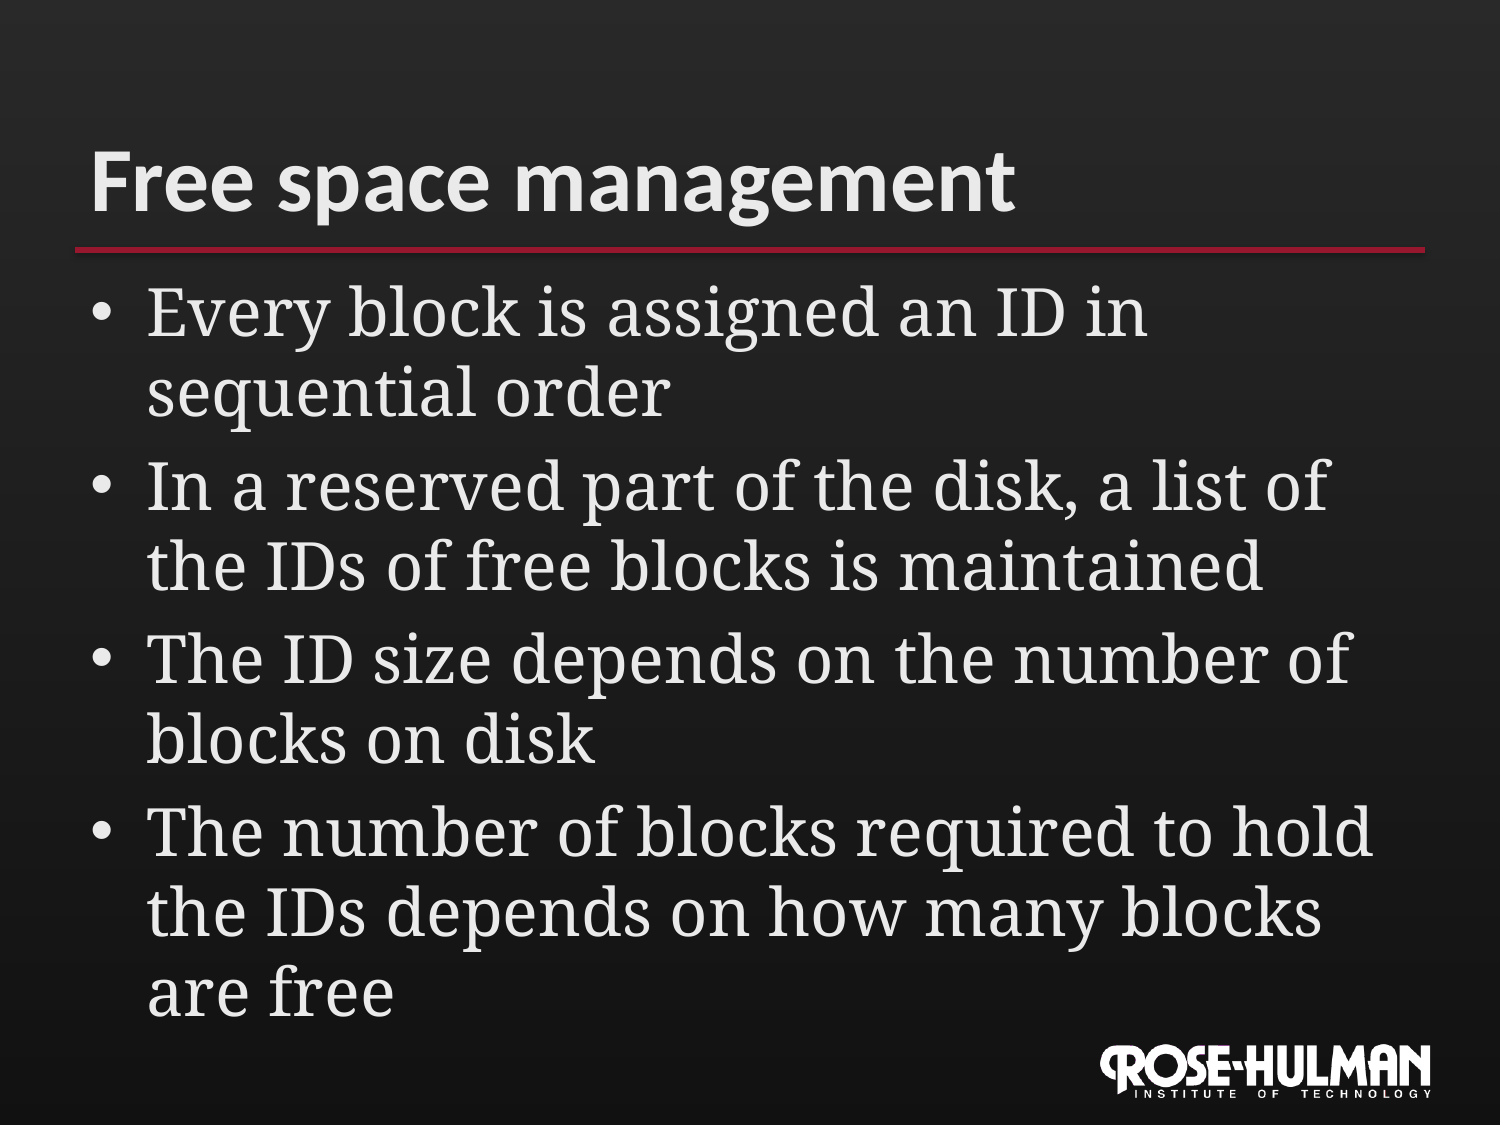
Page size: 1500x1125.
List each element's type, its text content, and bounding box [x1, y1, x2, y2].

title Free space management [75, 50, 1425, 238]
list Every block is assigned an ID in sequential order In a reserved part of the disk, a list of the IDs of free blocks is maintained The ID size depends on the number of blocks on disk The number of blocks required to hold the IDs depends on how many blocks are free [75, 262, 1425, 1005]
picture [1100, 1044, 1431, 1098]
